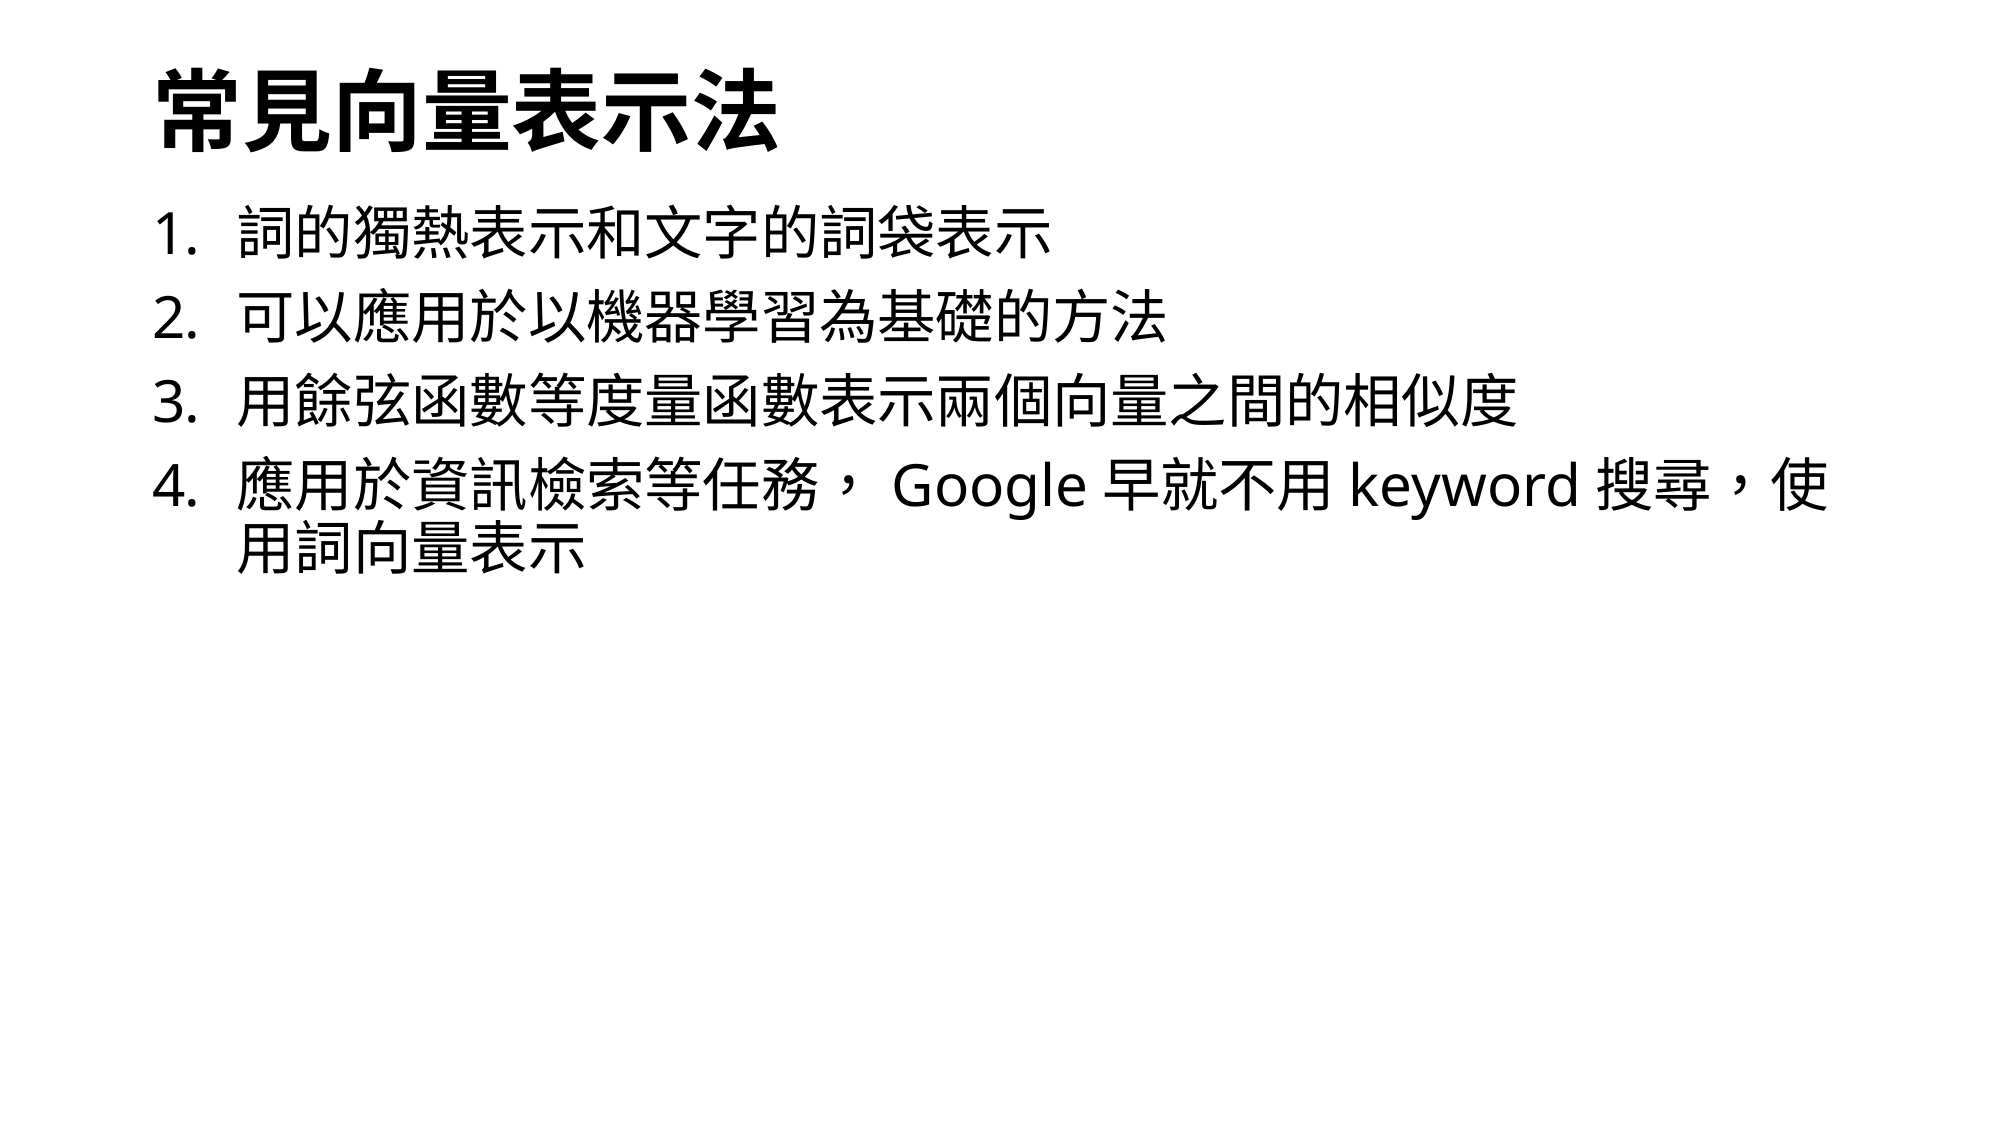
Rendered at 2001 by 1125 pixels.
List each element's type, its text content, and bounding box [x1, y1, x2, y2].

title 常見向量表示法 [137, 59, 1863, 172]
list 詞的獨熱表示和文字的詞袋表示 可以應用於以機器學習為基礎的方法 用餘弦函數等度量函數表示兩個向量之間的相似度 應用於資訊檢索等任務，Google早就不用keyword搜尋，使用詞向量表示 [137, 197, 1863, 1077]
